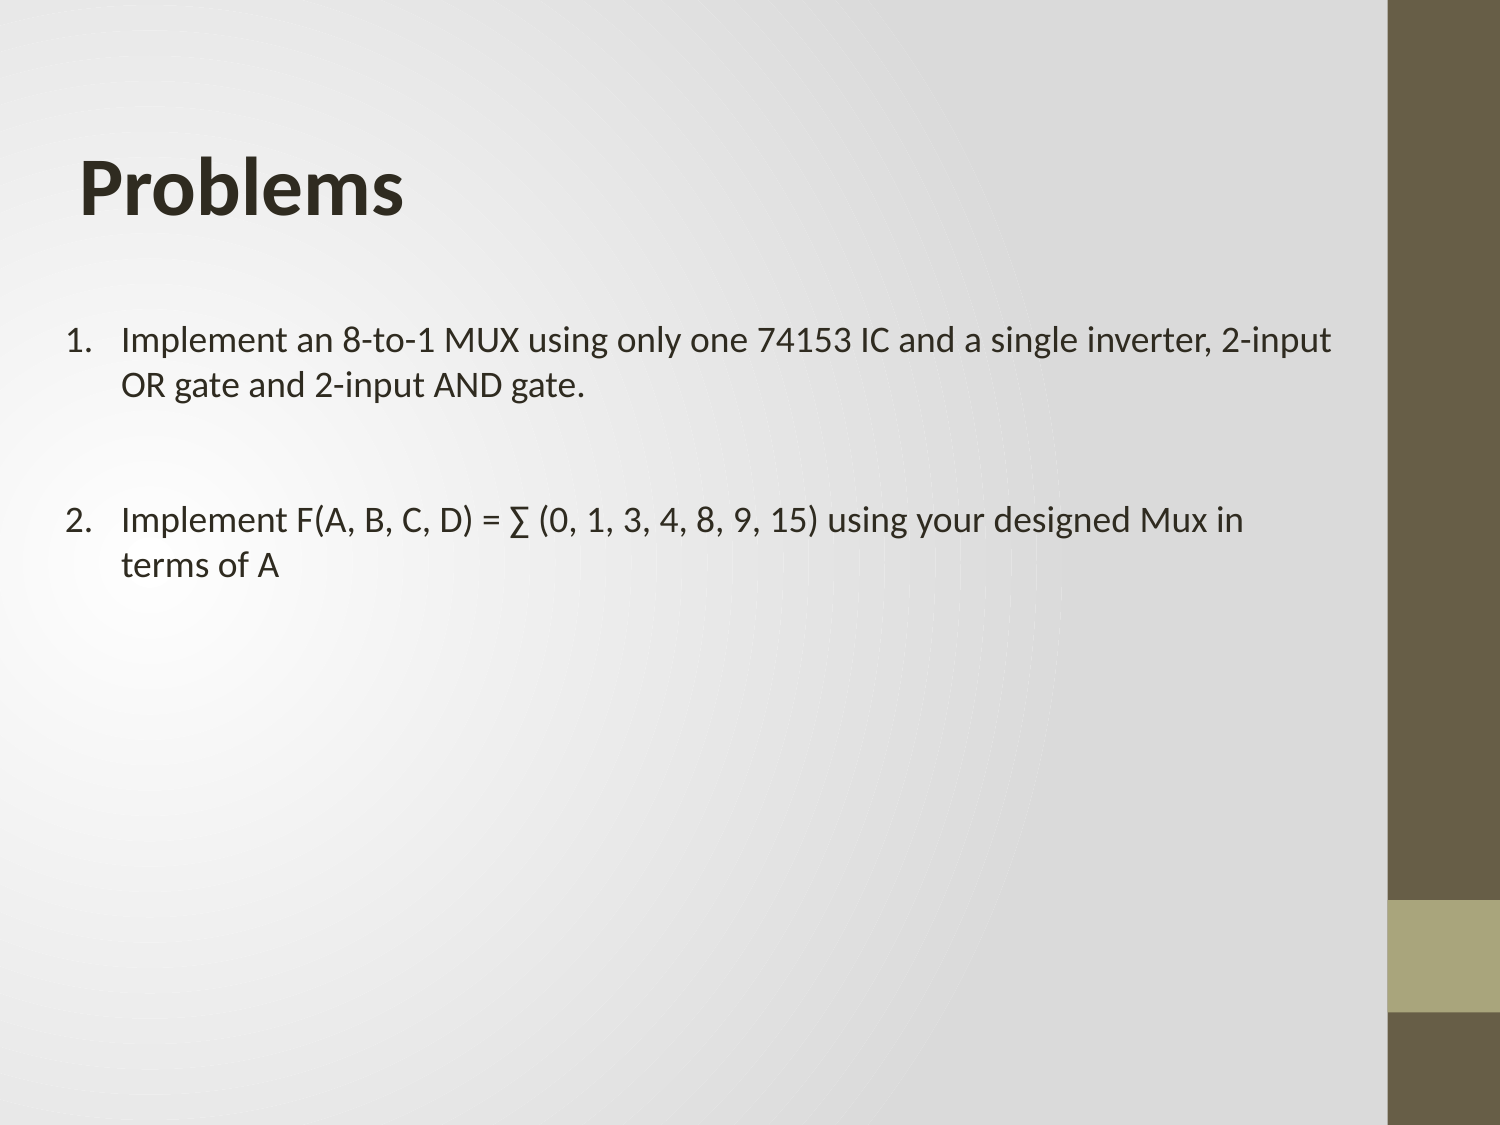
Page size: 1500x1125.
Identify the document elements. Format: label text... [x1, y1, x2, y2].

text_box Problems [64, 125, 420, 240]
text_box Implement an 8-to-1 MUX using only one 74153 IC and a single inverter, 2-input OR gate and 2-input AND gate. Implement F(A, B, C, D) = ∑ (0, 1, 3, 4, 8, 9, 15) using your designed Mux in terms of A [49, 262, 1355, 728]
